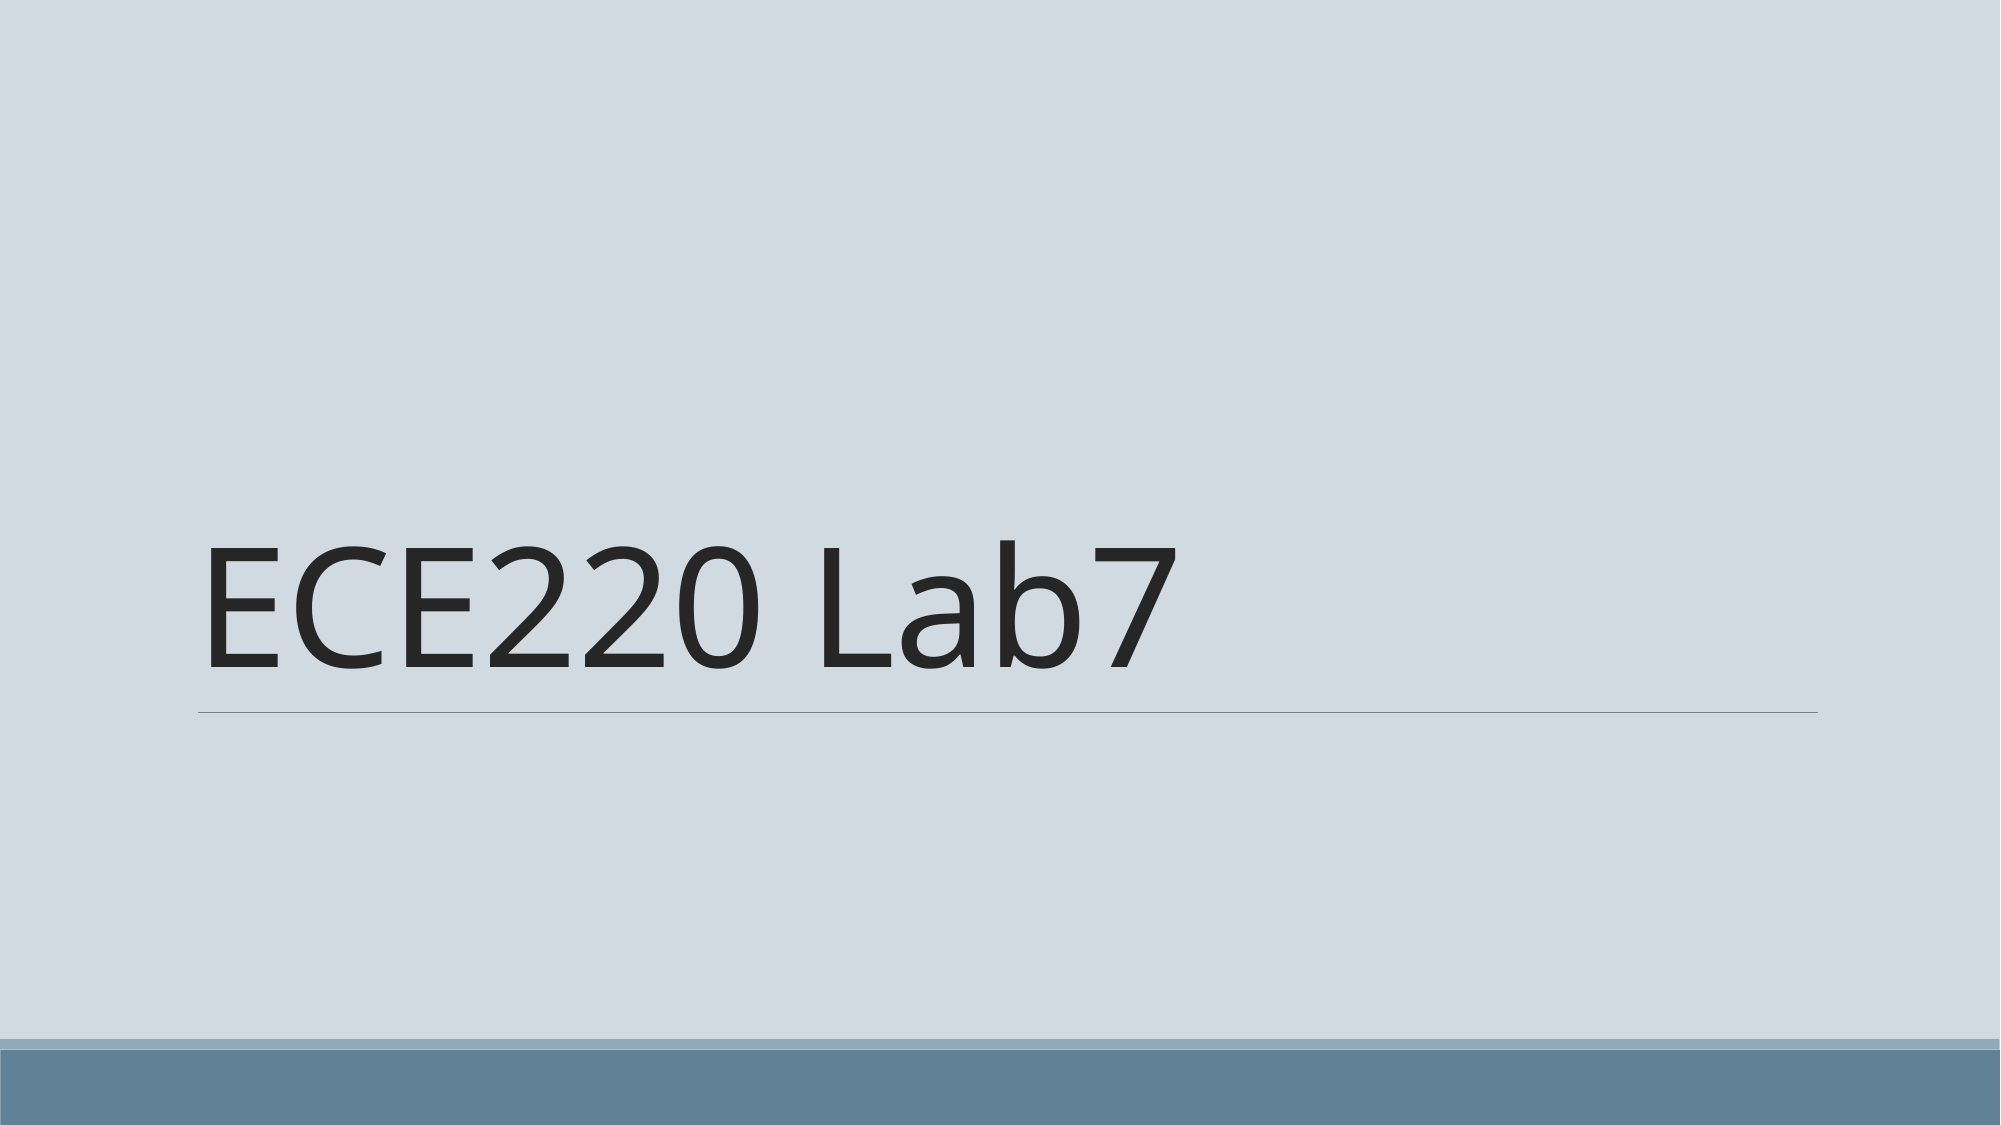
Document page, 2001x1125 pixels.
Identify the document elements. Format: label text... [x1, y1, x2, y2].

title ECE220 Lab7 [180, 124, 1830, 710]
